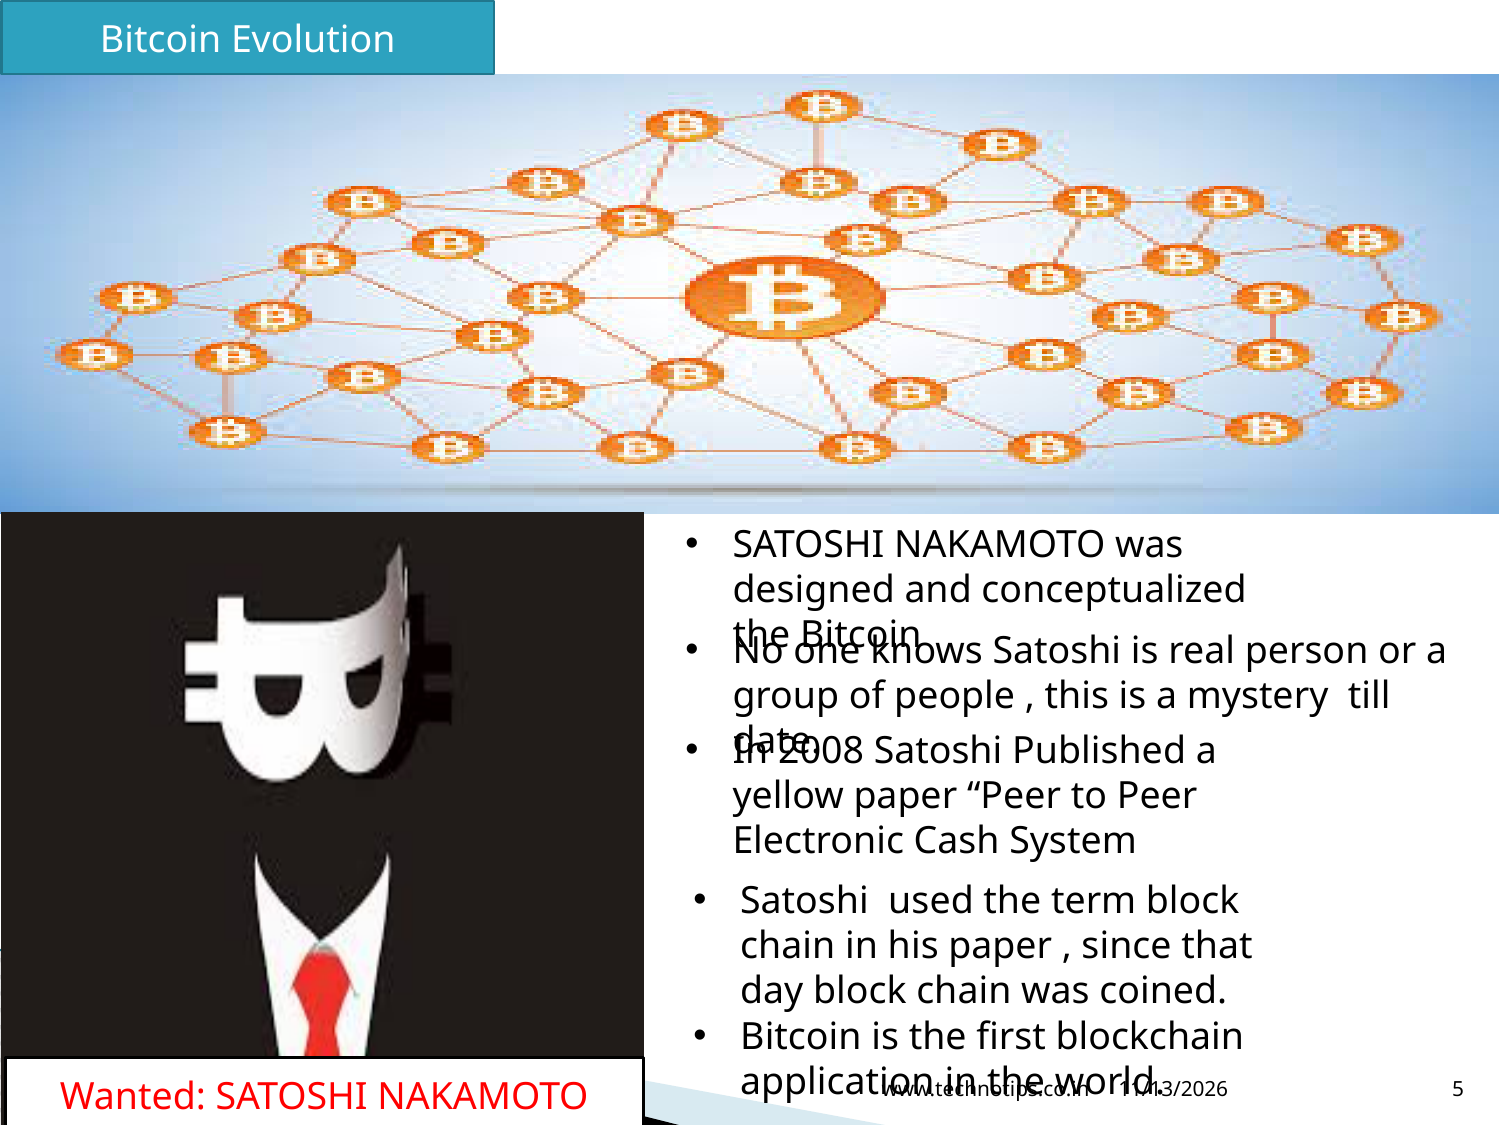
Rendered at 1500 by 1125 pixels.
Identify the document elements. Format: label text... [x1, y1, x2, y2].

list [0, 74, 1499, 514]
text_box Satoshi used the term block chain in his paper , since that day block chain was coined. [678, 868, 1325, 1004]
picture [1, 512, 644, 1125]
footer www.technotips.co.in [718, 1051, 1105, 1112]
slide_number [1105, 1051, 1418, 1112]
text_box Bitcoin is the first blockchain application in the world. [678, 1004, 1325, 1110]
slide_number 5 [1418, 1051, 1479, 1112]
text_box Bitcoin Evolution [0, 0, 495, 73]
text_box SATOSHI NAKAMOTO was designed and conceptualized the Bitcoin [670, 522, 1317, 618]
text_box In 2008 Satoshi Published a yellow paper “Peer to Peer Electronic Cash System [670, 718, 1317, 869]
text_box No one knows Satoshi is real person or a group of people , this is a mystery till date. [670, 618, 1480, 769]
